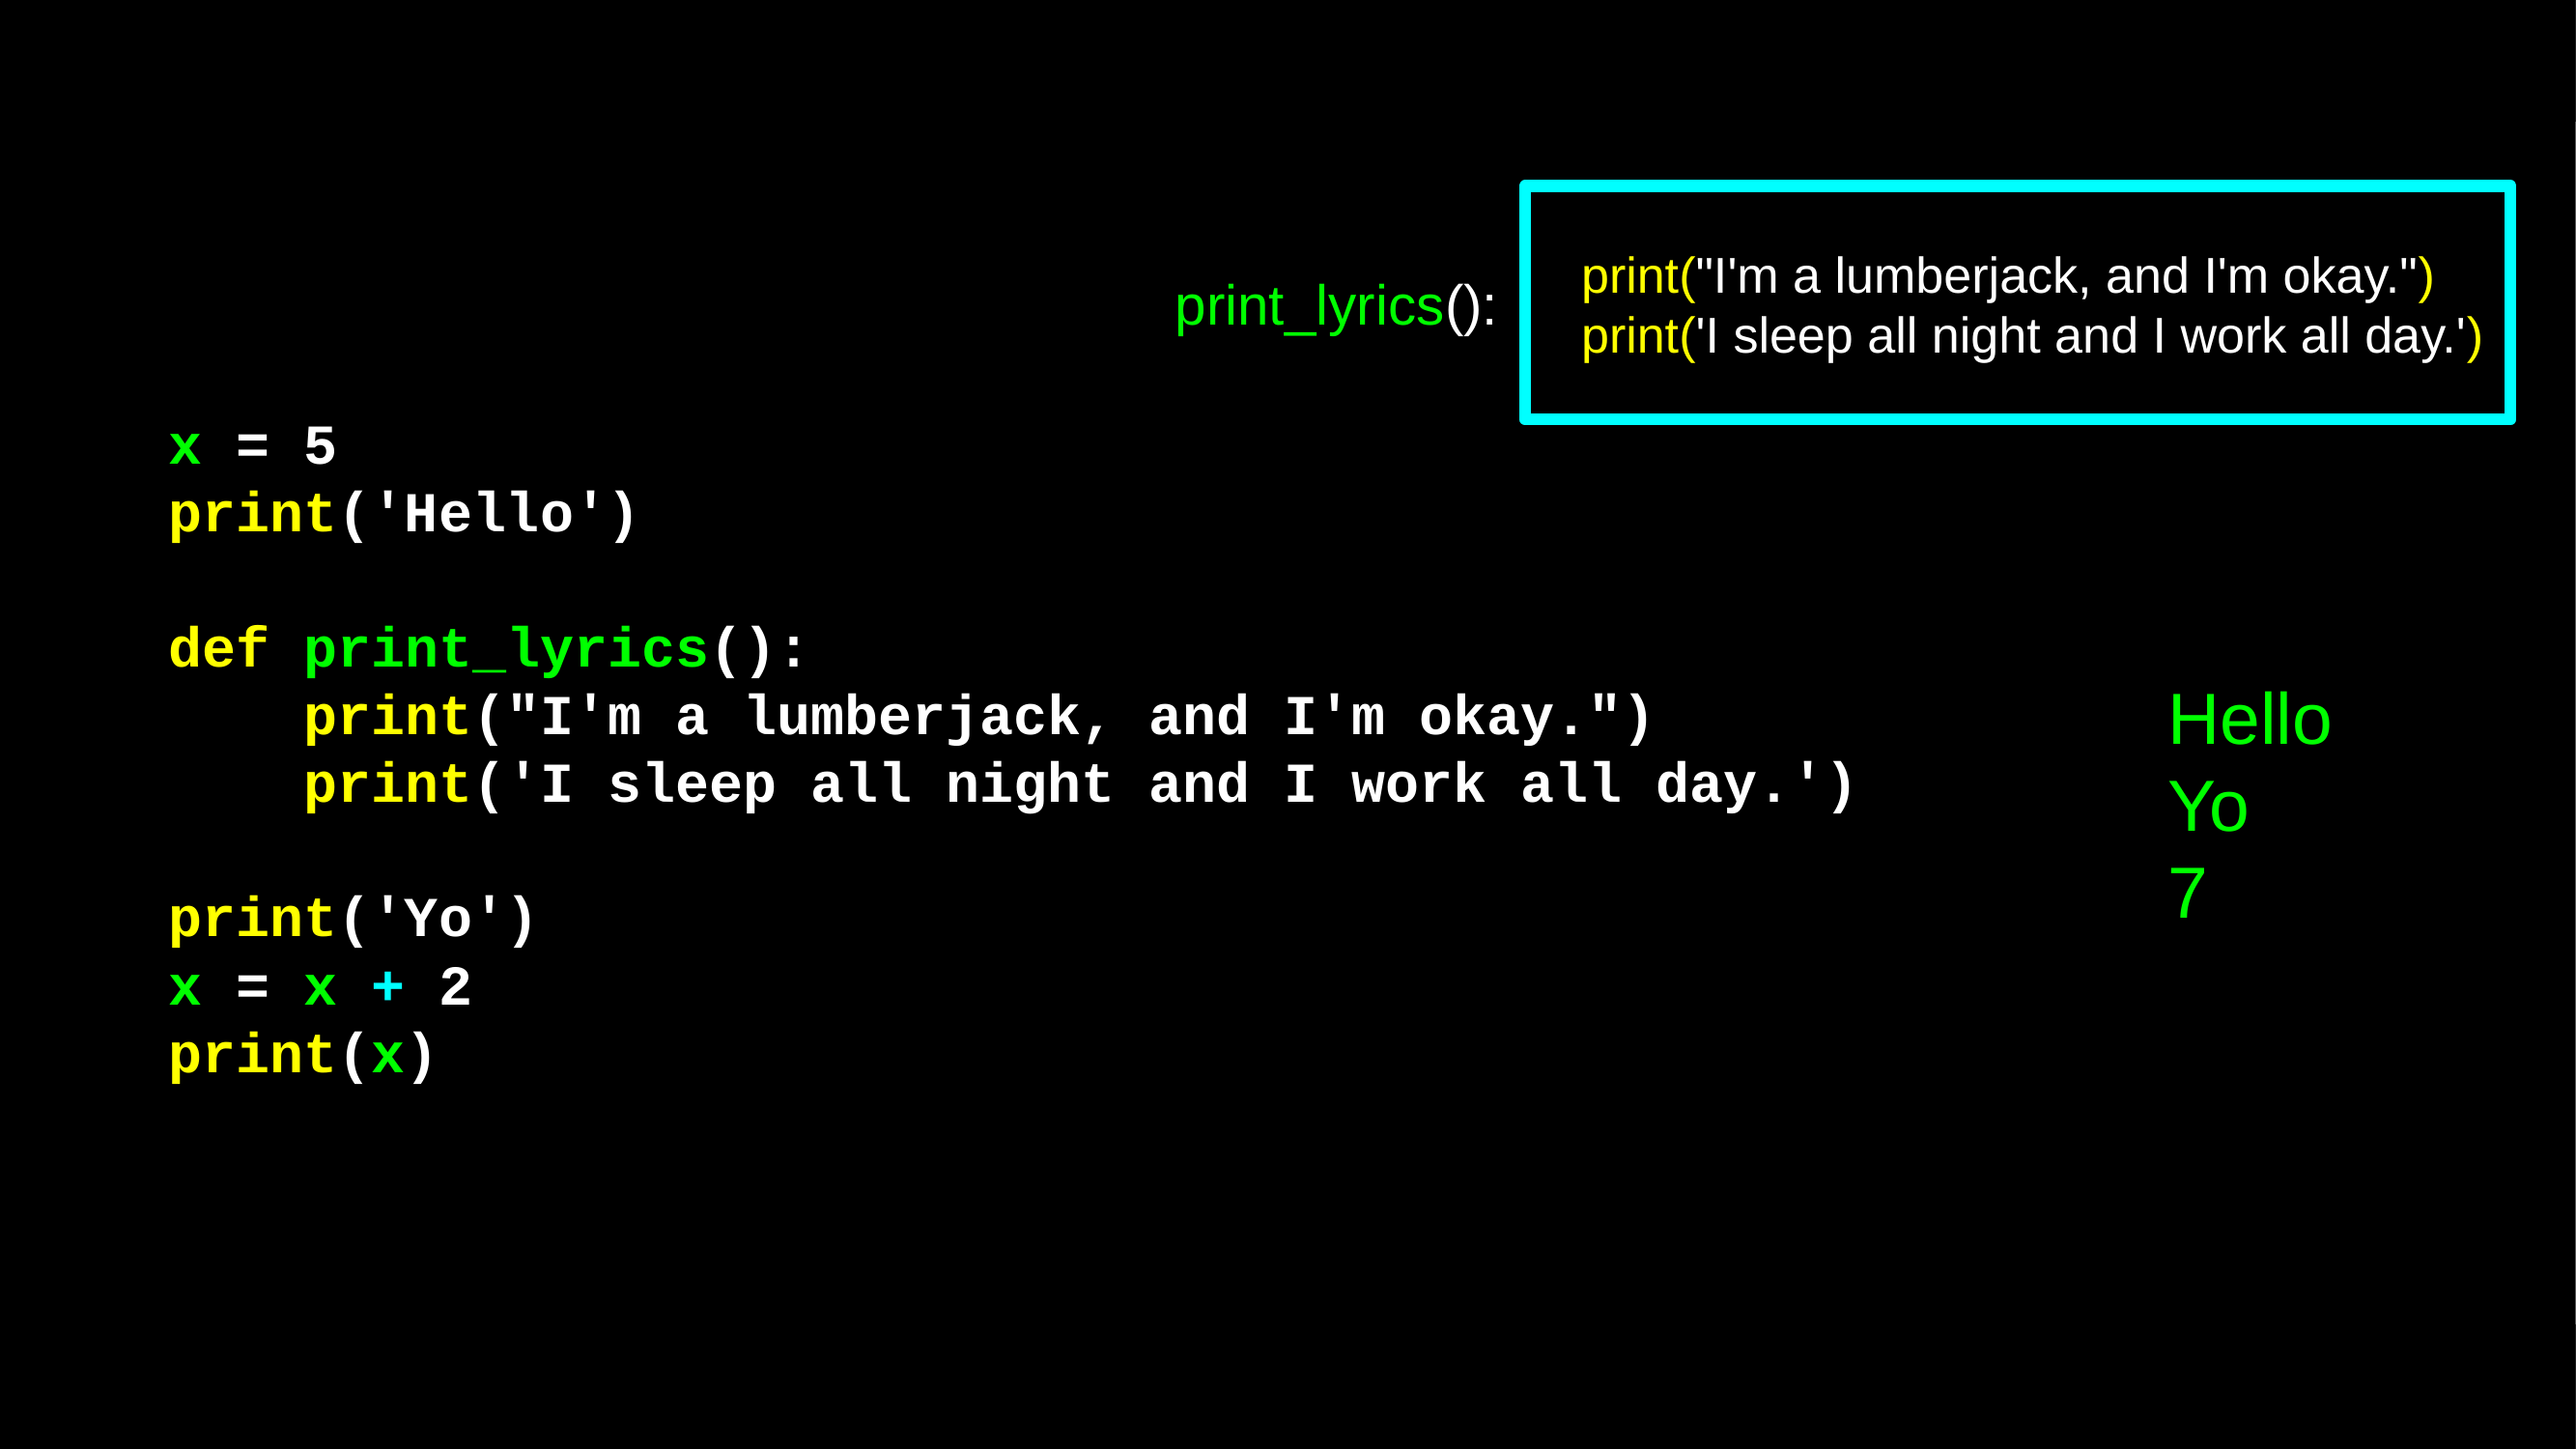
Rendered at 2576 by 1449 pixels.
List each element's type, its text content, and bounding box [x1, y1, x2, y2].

text_box print("I'm a lumberjack, and I'm okay.") print('I sleep all night and I work all day.') [1525, 185, 2511, 420]
text_box x = 5 print('Hello') def print_lyrics(): print("I'm a lumberjack, and I'm okay.") print('I sleep all night and I work all day.') print('Yo') x = x + 2 print(x) [168, 306, 1870, 1185]
text_box Hello Yo 7 [2167, 669, 2345, 934]
text_box print_lyrics(): [1175, 262, 1521, 344]
